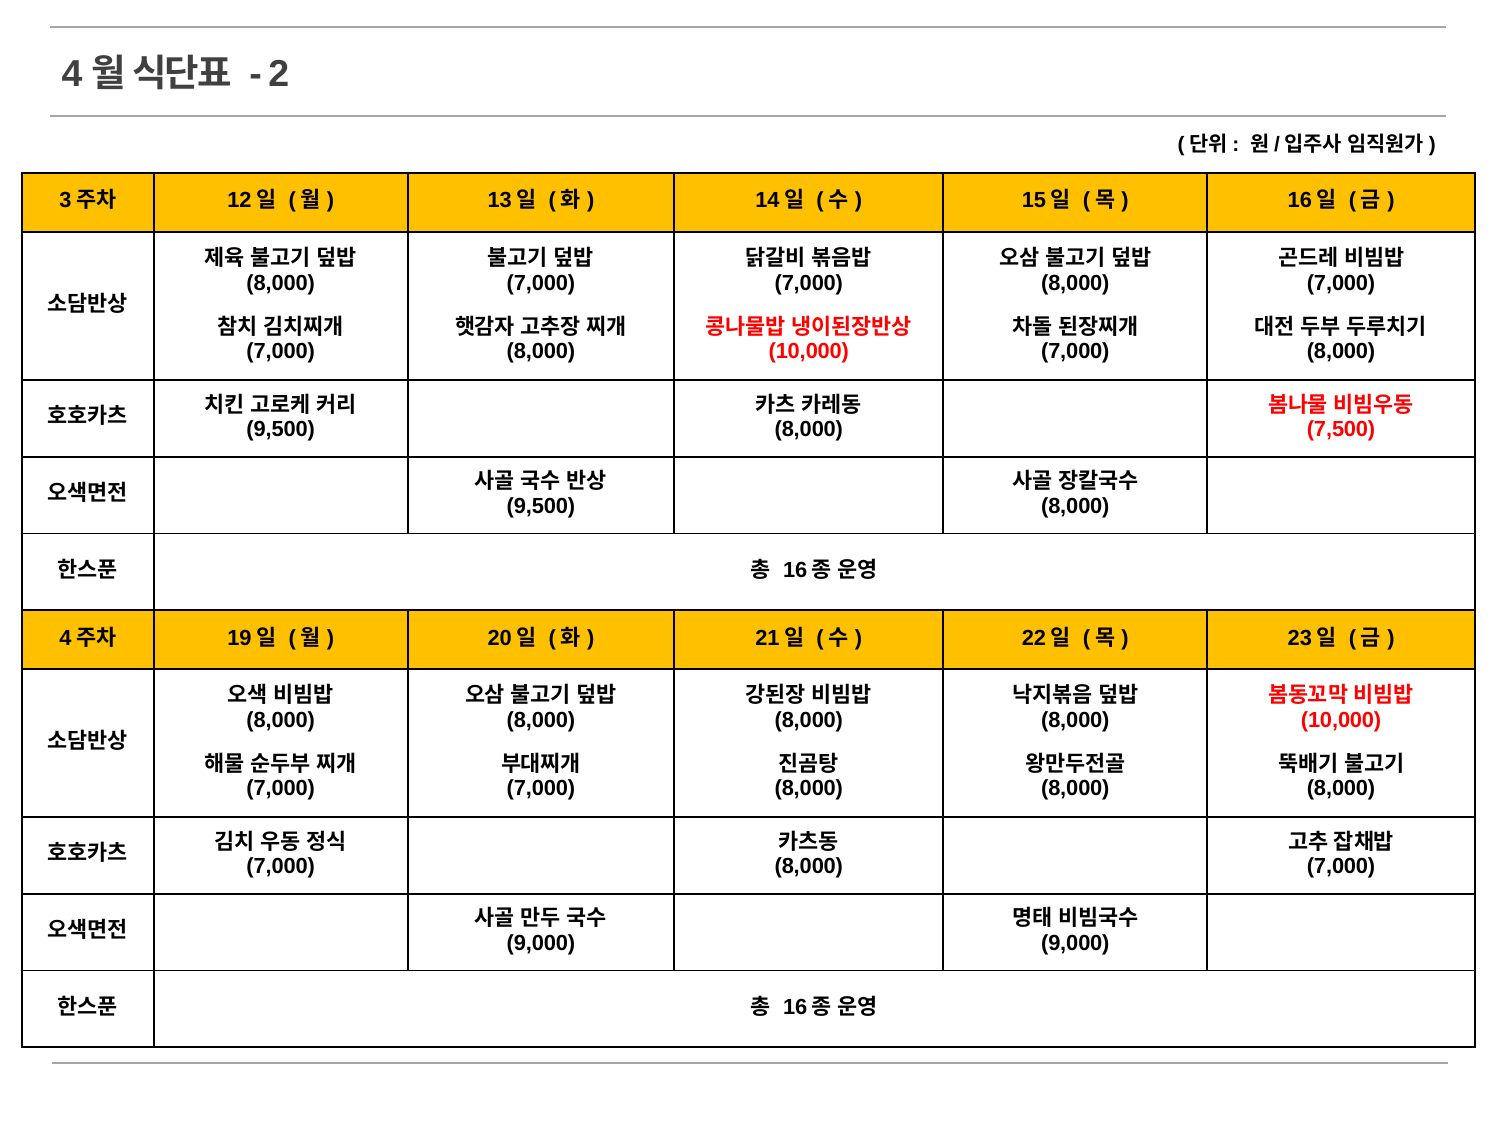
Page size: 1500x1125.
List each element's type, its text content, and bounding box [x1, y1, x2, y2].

table_cell 봄동꼬막 비빔밥 (10,000) 뚝배기 불고기 (8,000) [1208, 670, 1474, 816]
table_cell 소담반상 [23, 233, 153, 379]
table_cell 낙지볶음 덮밥 (8,000) 왕만두전골 (8,000) [944, 670, 1206, 816]
table_cell 명태 비빔국수 (9,000) [944, 895, 1206, 970]
table_cell 닭갈비 볶음밥 (7,000) 콩나물밥 냉이된장반상 (10,000) [675, 233, 942, 379]
table_cell 호호카츠 [23, 381, 153, 456]
table_cell 한스푼 [23, 971, 153, 1046]
table_cell 오삼 불고기 덮밥 (8,000) 차돌 된장찌개 (7,000) [944, 233, 1206, 379]
table_cell 22일 (목) [944, 611, 1206, 668]
table_cell 오색면전 [23, 458, 153, 533]
table_cell 한스푼 [23, 534, 153, 609]
table_cell 4주차 [23, 611, 153, 668]
table_cell 오색 비빔밥 (8,000) 해물 순두부 찌개 (7,000) [155, 670, 407, 816]
table_cell [409, 818, 673, 893]
table_cell 김치 우동 정식 (7,000) [155, 818, 407, 893]
table_cell 사골 만두 국수 (9,000) [409, 895, 673, 970]
table_cell 강된장 비빔밥 (8,000) 진곰탕 (8,000) [675, 670, 942, 816]
table_cell [1208, 895, 1474, 970]
table_cell 봄나물 비빔우동 (7,500) [1208, 381, 1474, 456]
table_cell [944, 818, 1206, 893]
table_cell 사골 장칼국수 (8,000) [944, 458, 1206, 533]
table_cell 제육 불고기 덮밥 (8,000) 참치 김치찌개 (7,000) [155, 233, 407, 379]
table_cell 고추 잡채밥 (7,000) [1208, 818, 1474, 893]
table_cell 총 16종 운영 [155, 534, 1474, 609]
table_cell 20일 (화) [409, 611, 673, 668]
table_cell 오삼 불고기 덮밥 (8,000) 부대찌개 (7,000) [409, 670, 673, 816]
table_header 15일 (목) [944, 174, 1206, 231]
table_header 13일 (화) [409, 174, 673, 231]
table_cell 총 16종 운영 [155, 971, 1474, 1046]
table_cell 23일 (금) [1208, 611, 1474, 668]
table_cell [944, 381, 1206, 456]
table_cell 오색면전 [23, 895, 153, 970]
table_cell [1208, 458, 1474, 533]
text_box (단위: 원/입주사 임직원가) [1049, 123, 1451, 164]
table_cell 21일 (수) [675, 611, 942, 668]
table_cell [675, 895, 942, 970]
table_cell [155, 895, 407, 970]
table_cell 치킨 고로케 커리 (9,500) [155, 381, 407, 456]
table_cell 카츠 카레동 (8,000) [675, 381, 942, 456]
table_cell 카츠동 (8,000) [675, 818, 942, 893]
table_cell 불고기 덮밥 (7,000) 햇감자 고추장 찌개 (8,000) [409, 233, 673, 379]
table_header 14일 (수) [675, 174, 942, 231]
table_cell [675, 458, 942, 533]
table_cell 19일 (월) [155, 611, 407, 668]
table_header 3주차 [23, 174, 153, 231]
table_cell 사골 국수 반상 (9,500) [409, 458, 673, 533]
table_cell 소담반상 [23, 670, 153, 816]
table_cell [409, 381, 673, 456]
table_header 16일 (금) [1208, 174, 1474, 231]
table_cell 곤드레 비빔밥 (7,000) 대전 두부 두루치기 (8,000) [1208, 233, 1474, 379]
table_cell 호호카츠 [23, 818, 153, 893]
table_header 12일 (월) [155, 174, 407, 231]
text_box 4월 식단표 - 2 [47, 41, 833, 101]
table_cell [155, 458, 407, 533]
